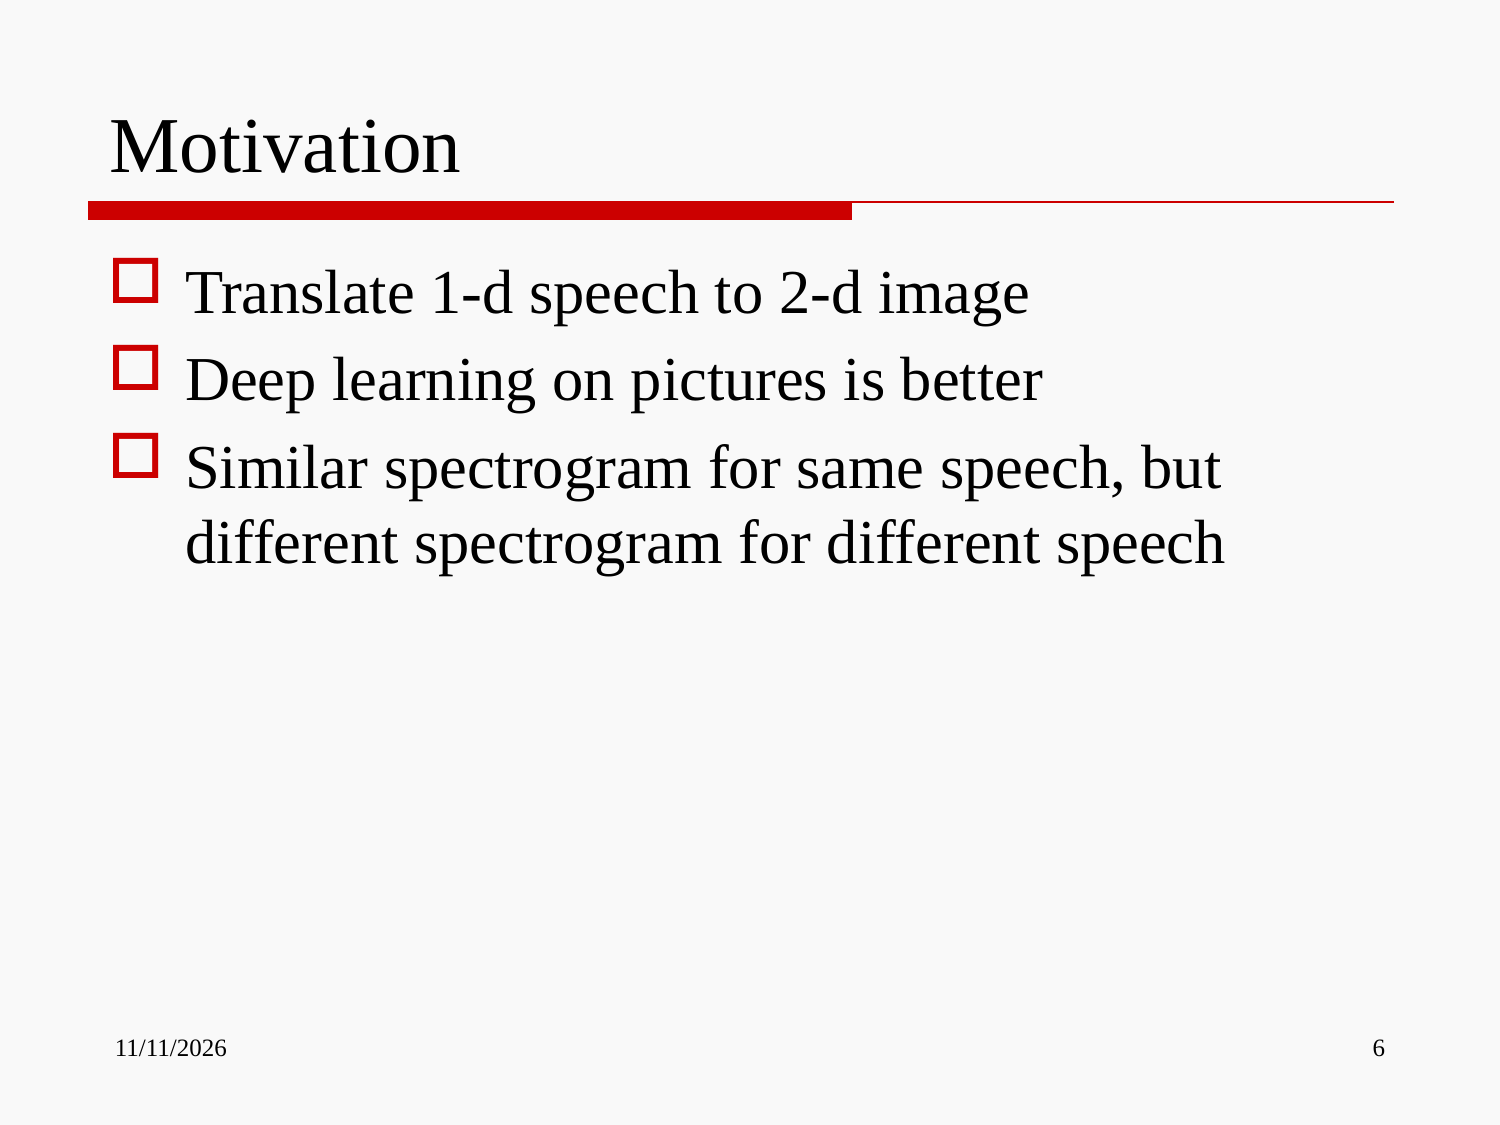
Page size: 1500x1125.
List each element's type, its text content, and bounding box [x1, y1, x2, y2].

list Translate 1-d speech to 2-d image Deep learning on pictures is better Similar spectrogram for same speech, but different spectrogram for different speech [92, 243, 1406, 1012]
slide_number 6 [1074, 1024, 1401, 1103]
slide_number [99, 1024, 426, 1103]
title Motivation [93, 49, 1407, 197]
